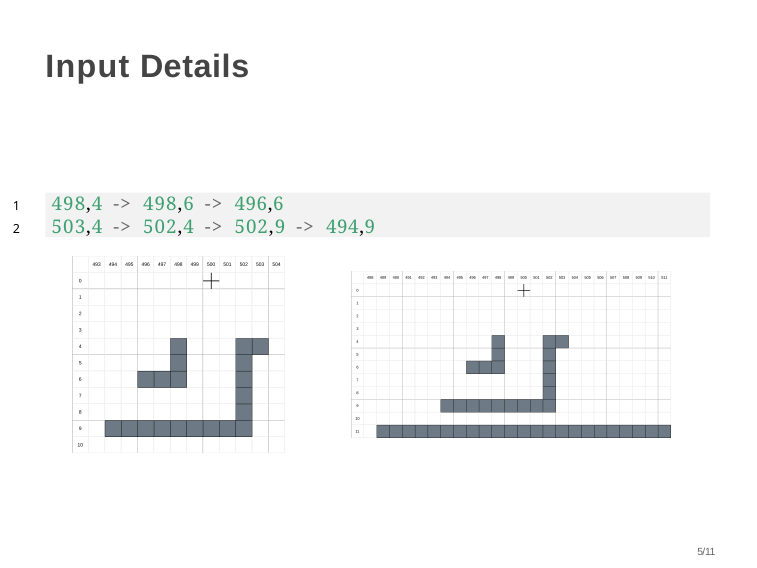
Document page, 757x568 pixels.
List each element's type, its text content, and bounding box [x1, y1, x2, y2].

text_box Input Details [43, 43, 257, 85]
picture [351, 271, 671, 438]
text_box 5/11 [695, 544, 720, 558]
text_box 498,4 -> 498,6 -> 496,6 503,4 -> 502,4 -> 502,9 -> 494,9 [45, 192, 711, 238]
text_box 1 2 [10, 188, 23, 236]
picture [71, 256, 285, 453]
